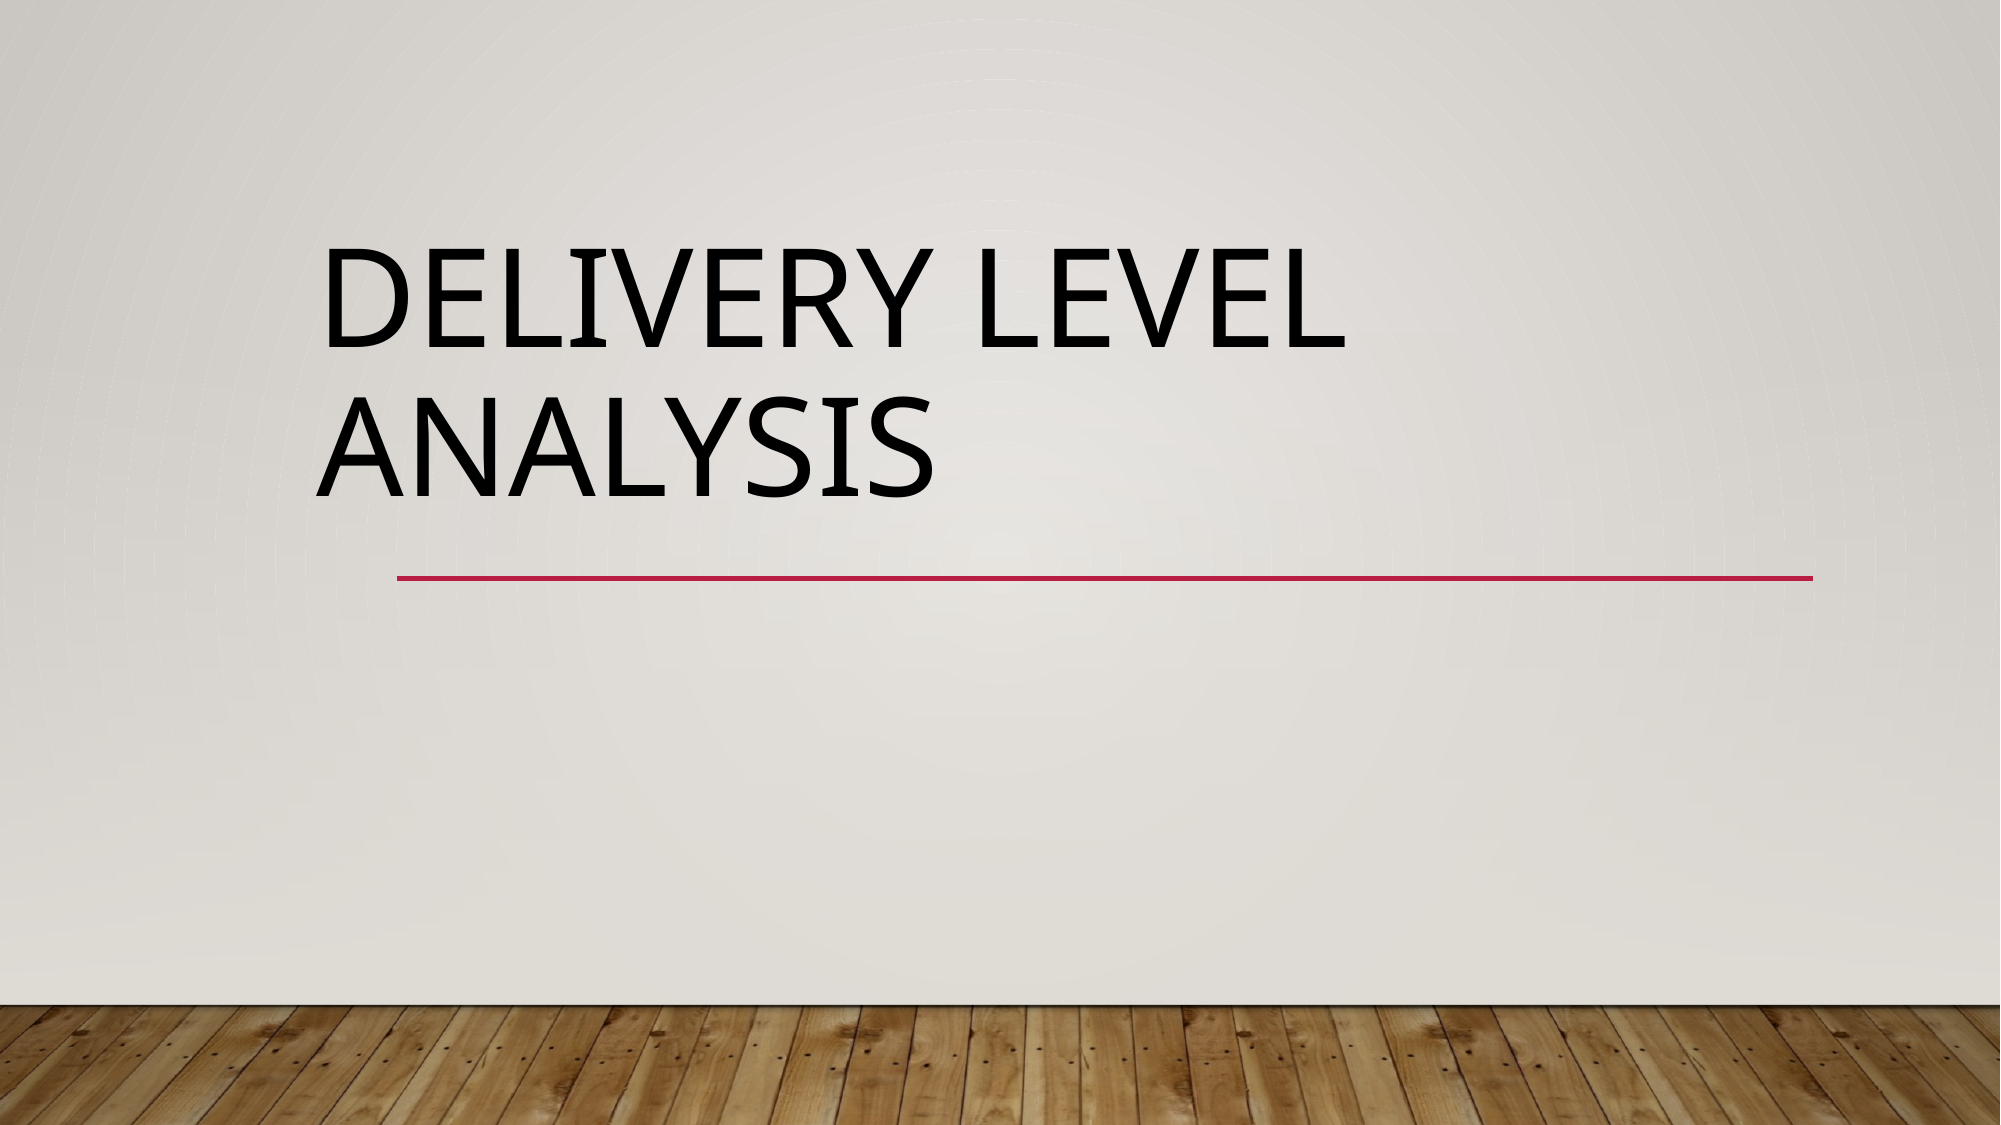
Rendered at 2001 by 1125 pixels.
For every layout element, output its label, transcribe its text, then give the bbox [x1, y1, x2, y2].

picture [0, 1005, 2000, 1125]
title Delivery level analysis [301, 108, 1923, 526]
